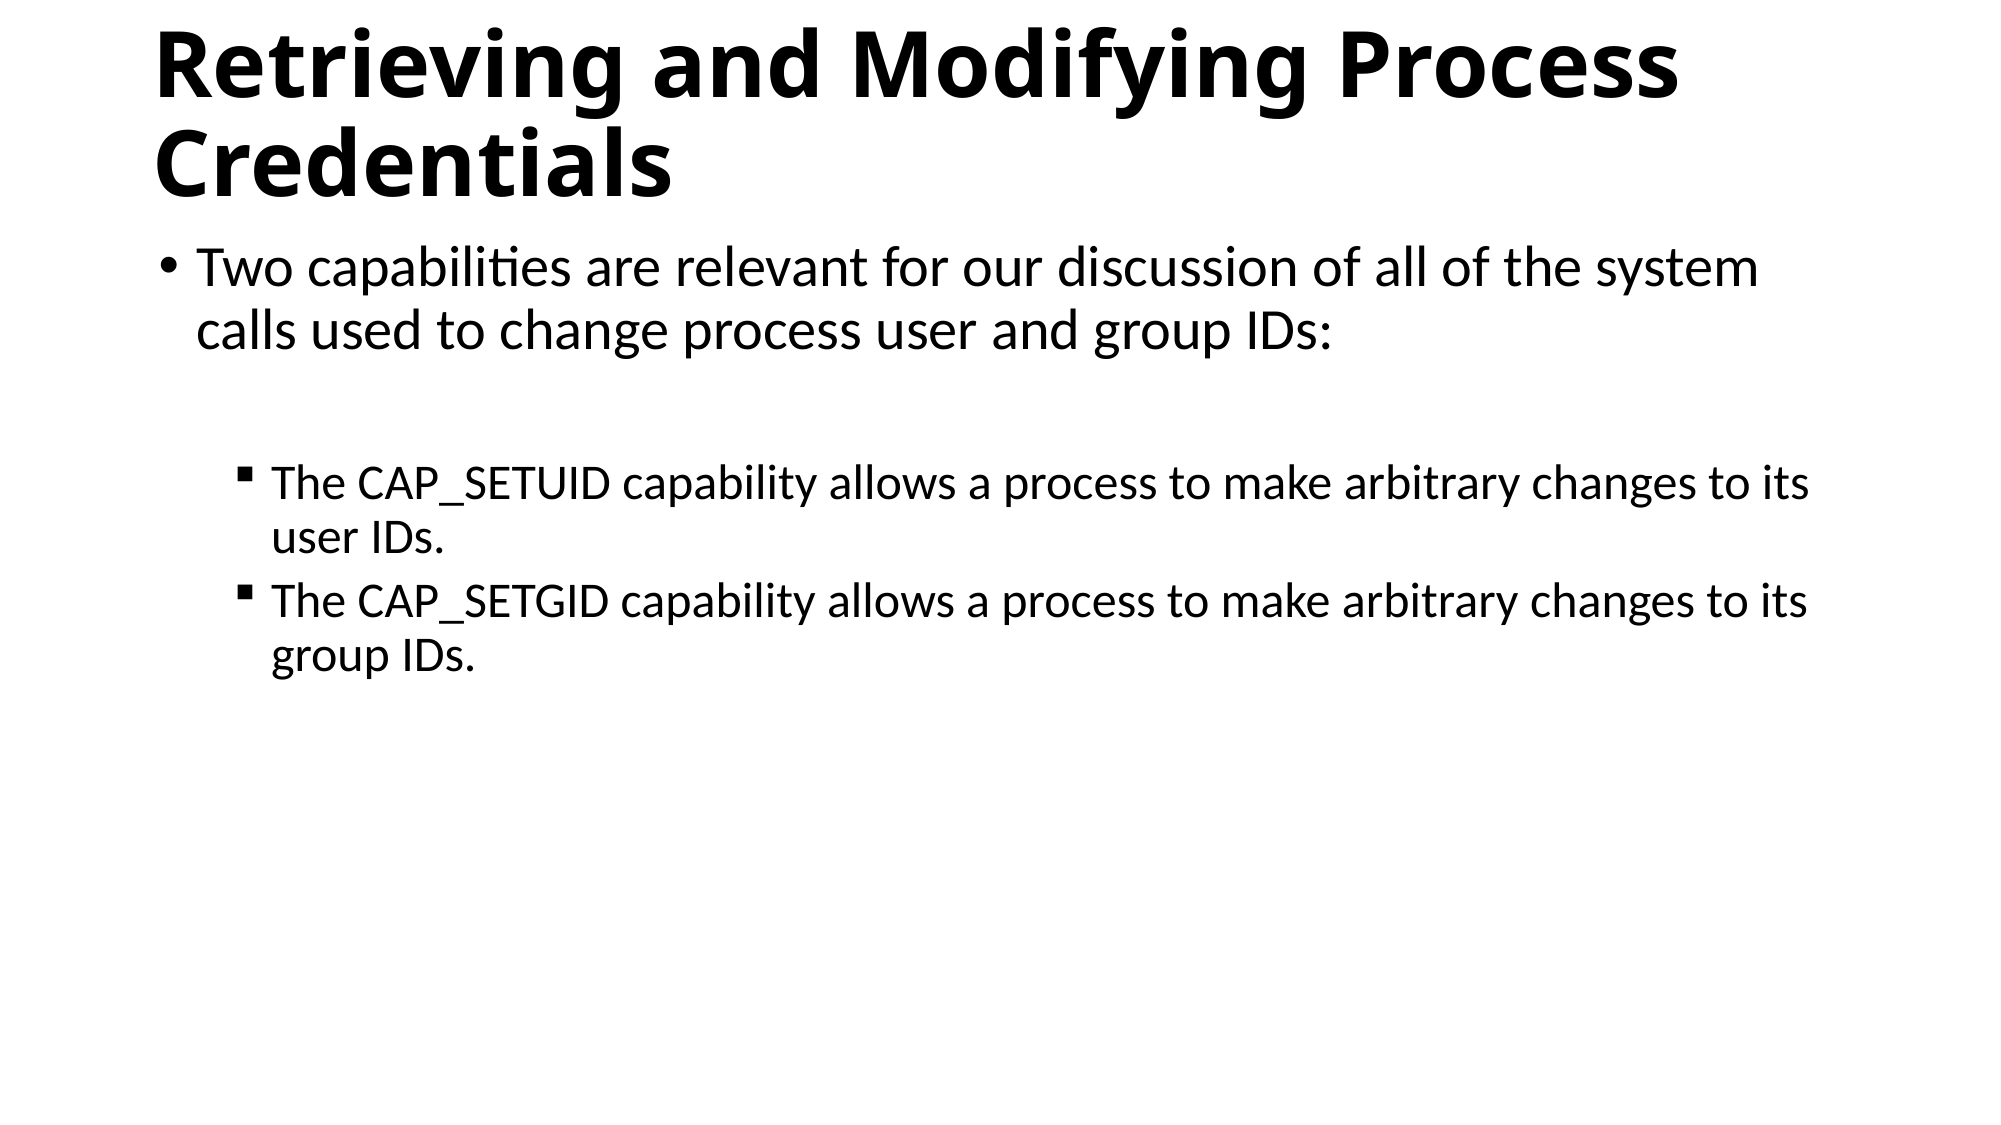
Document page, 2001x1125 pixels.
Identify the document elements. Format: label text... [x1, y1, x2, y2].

title Retrieving and Modifying Process Credentials [137, 59, 1863, 175]
list Two capabilities are relevant for our discussion of all of the system calls used to change process user and group IDs: The CAP_SETUID capability allows a process to make arbitrary changes to its user IDs. The CAP_SETGID capability allows a process to make arbitrary changes to its group IDs. [143, 228, 1869, 1016]
